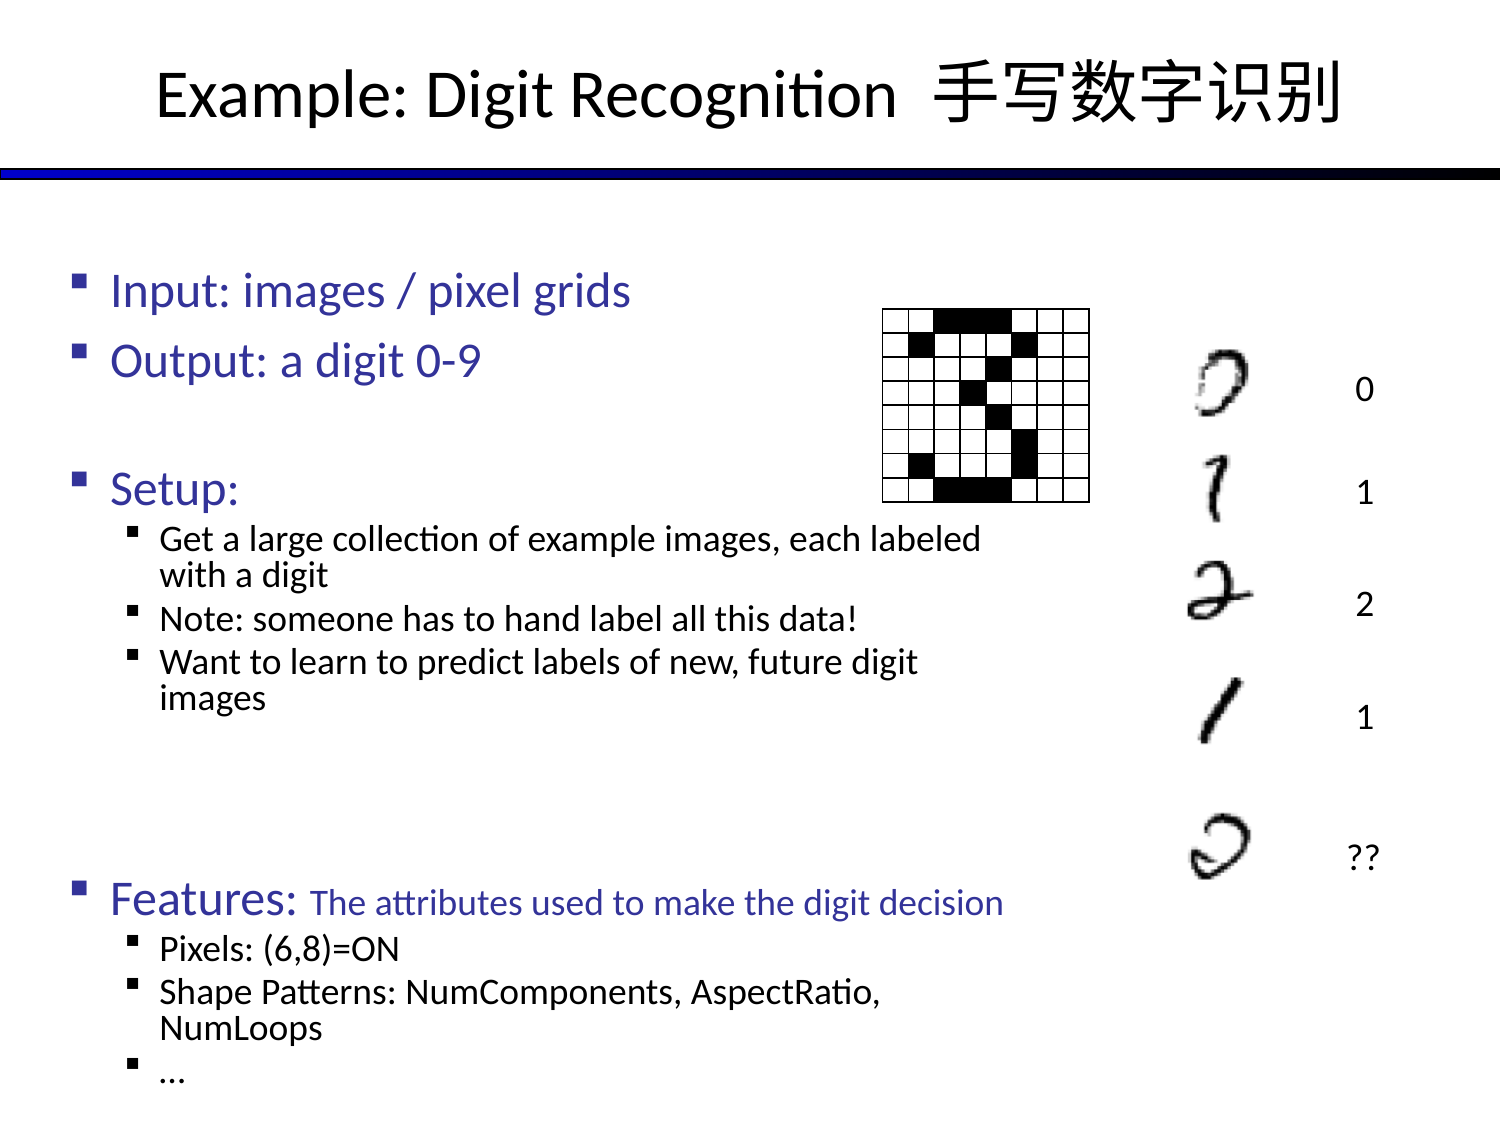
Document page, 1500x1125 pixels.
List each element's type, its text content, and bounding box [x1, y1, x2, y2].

text_box 1 [1340, 684, 1388, 745]
list Input: images / pixel grids Output: a digit 0-9 Setup: Get a large collection of example images, each labeled with a digit Note: someone has to hand label all this data! Want to learn to predict labels of new, future digit images Features: The attributes used to make the digit decision Pixels: (6,8)=ON Shape Patterns: NumComponents, AspectRatio, NumLoops … [52, 249, 1038, 808]
text_box 1 [1340, 459, 1388, 520]
title Example: Digit Recognition 手写数字识别 [0, 0, 1500, 184]
picture [1181, 552, 1258, 627]
picture [1180, 806, 1257, 891]
text_box ?? [1331, 825, 1407, 886]
picture [1180, 449, 1249, 524]
picture [1190, 346, 1254, 418]
text_box 2 [1340, 571, 1388, 632]
picture [1175, 665, 1257, 749]
text_box 0 [1340, 356, 1388, 416]
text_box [882, 308, 1090, 503]
